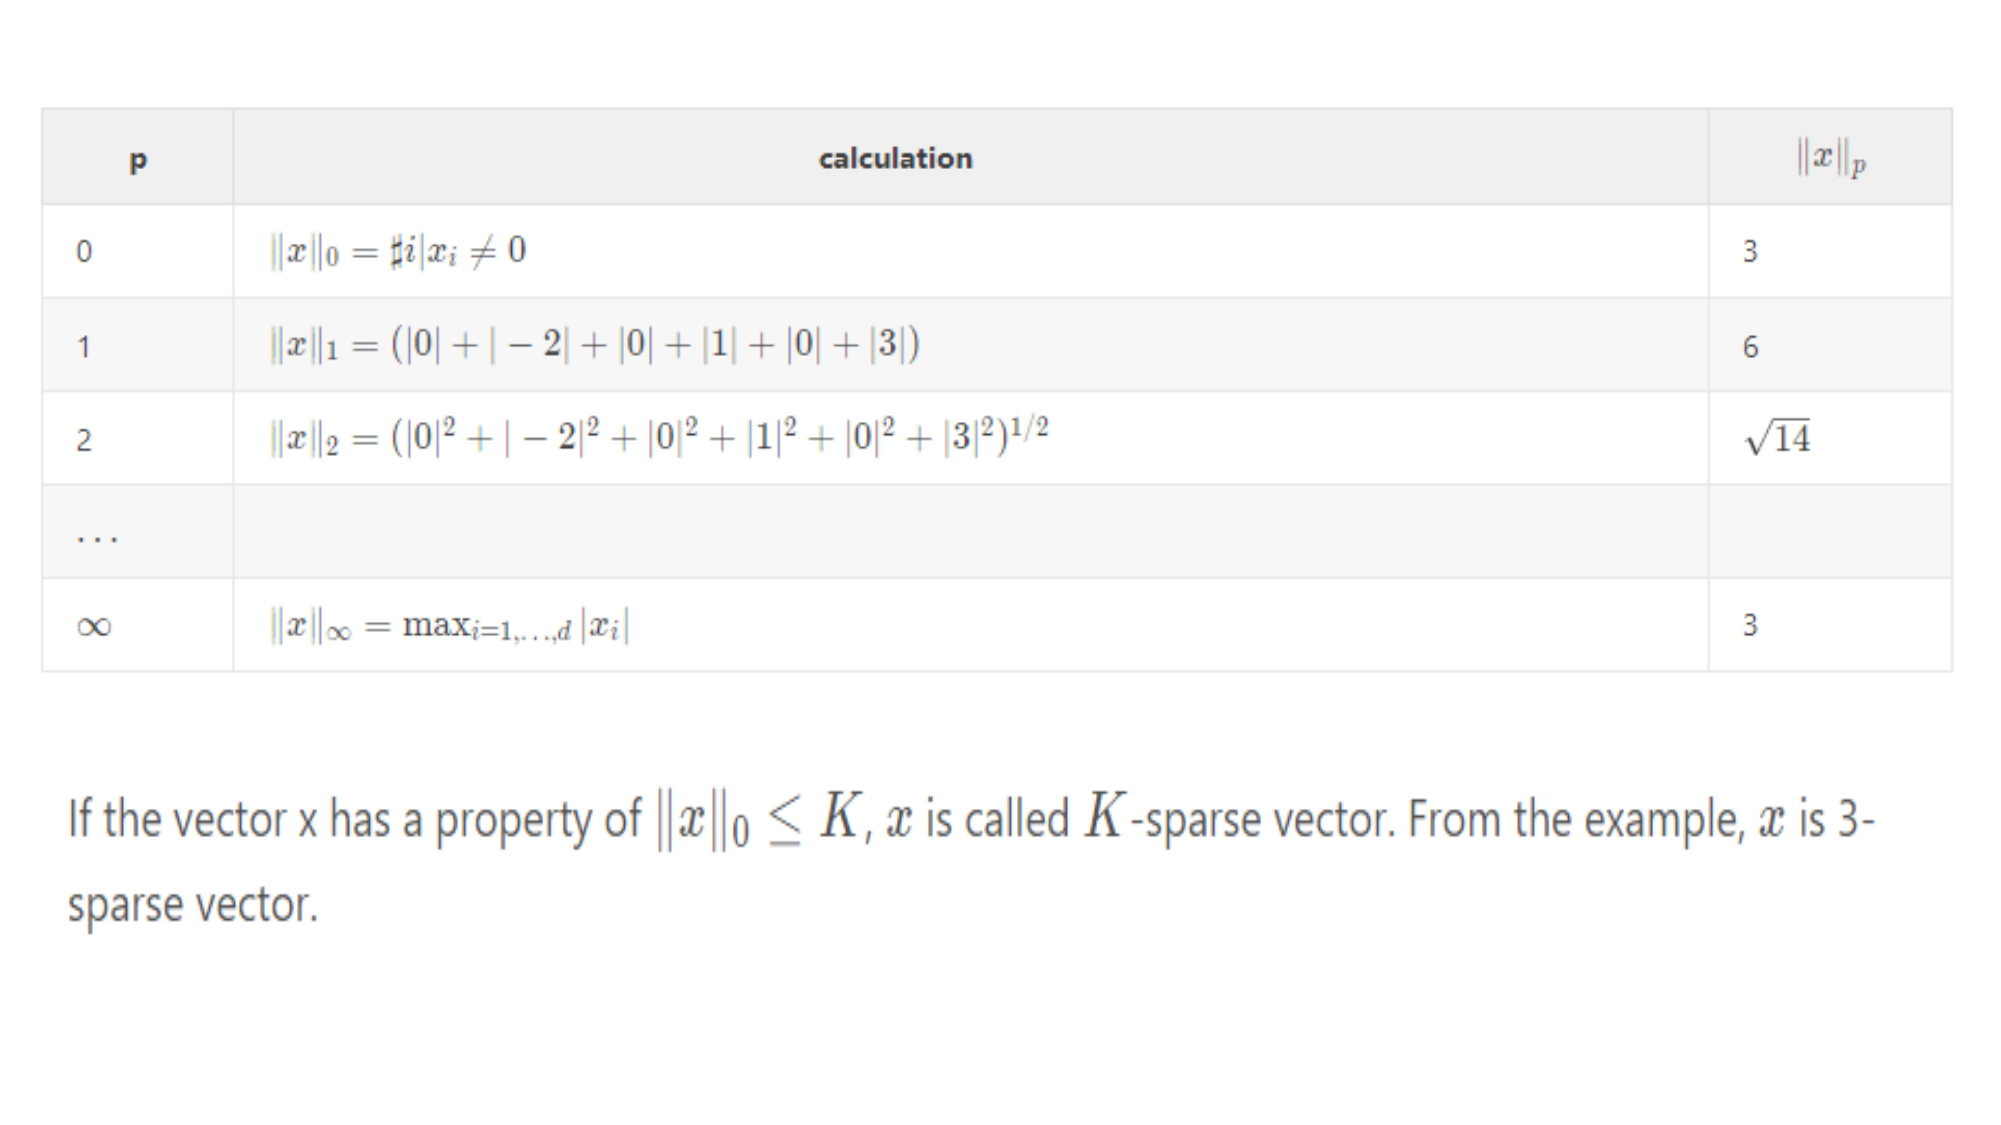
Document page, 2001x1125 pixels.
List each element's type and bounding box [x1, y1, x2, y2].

picture [41, 763, 1956, 972]
list [19, 82, 1956, 697]
